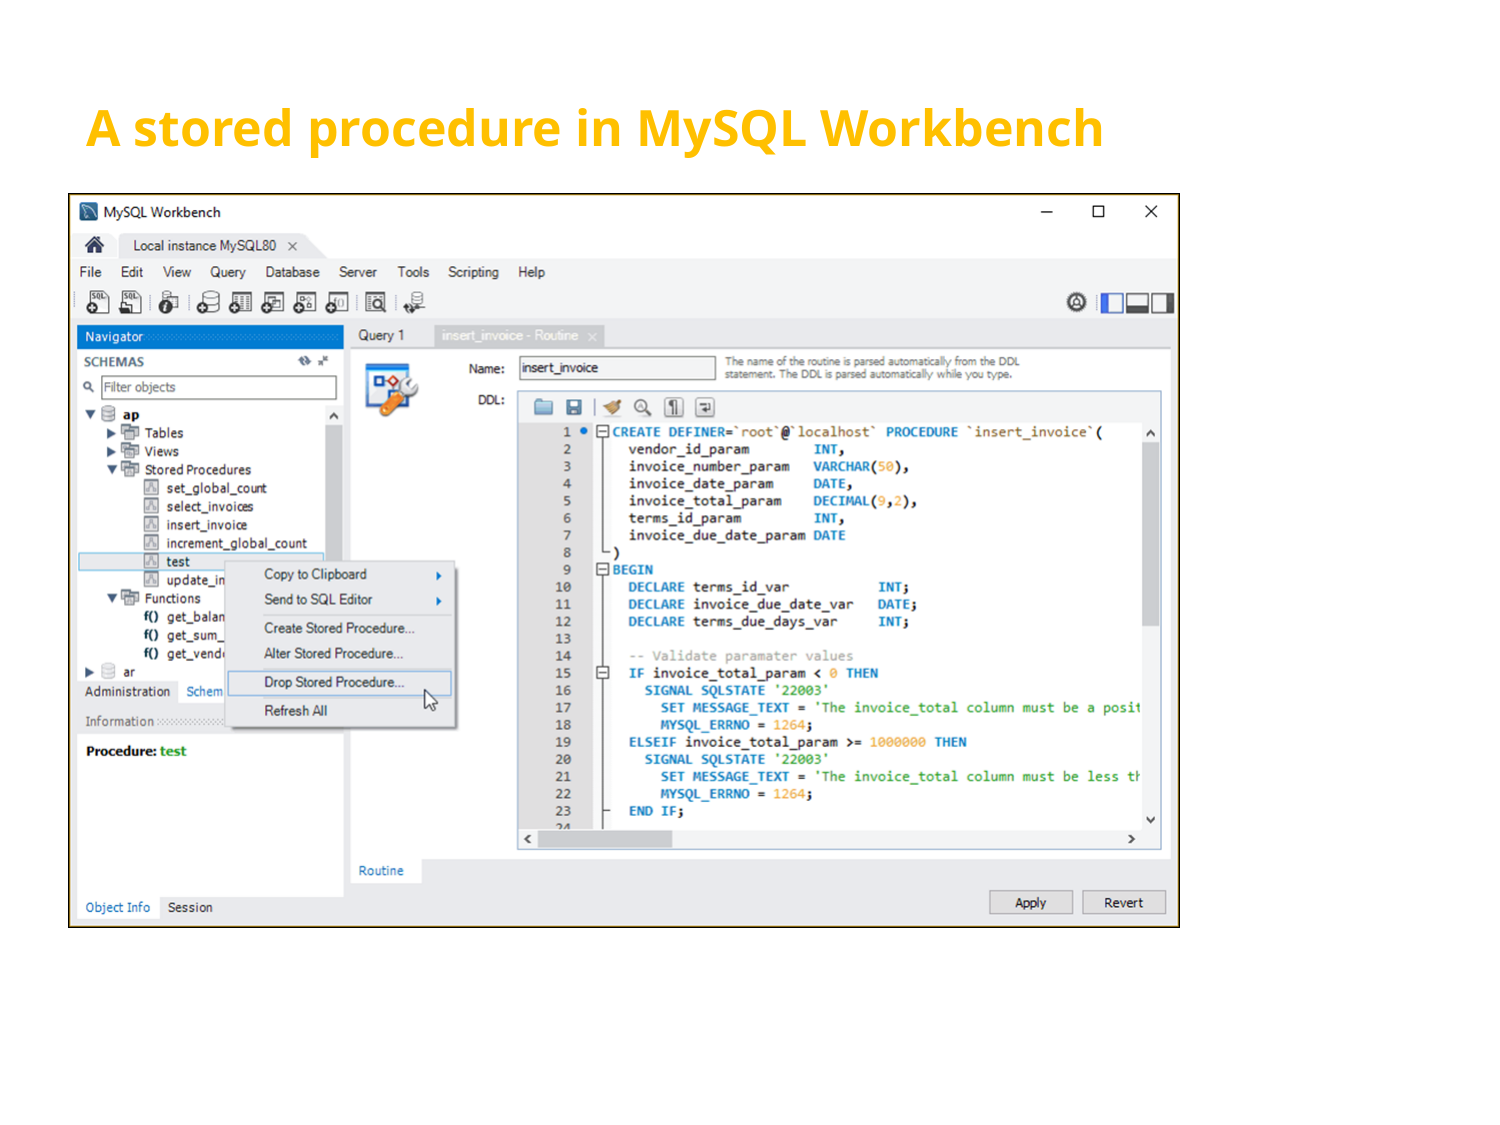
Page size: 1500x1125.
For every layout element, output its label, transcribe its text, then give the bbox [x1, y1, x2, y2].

title A stored procedure in MySQL Workbench [86, 35, 1287, 224]
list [67, 193, 1180, 928]
